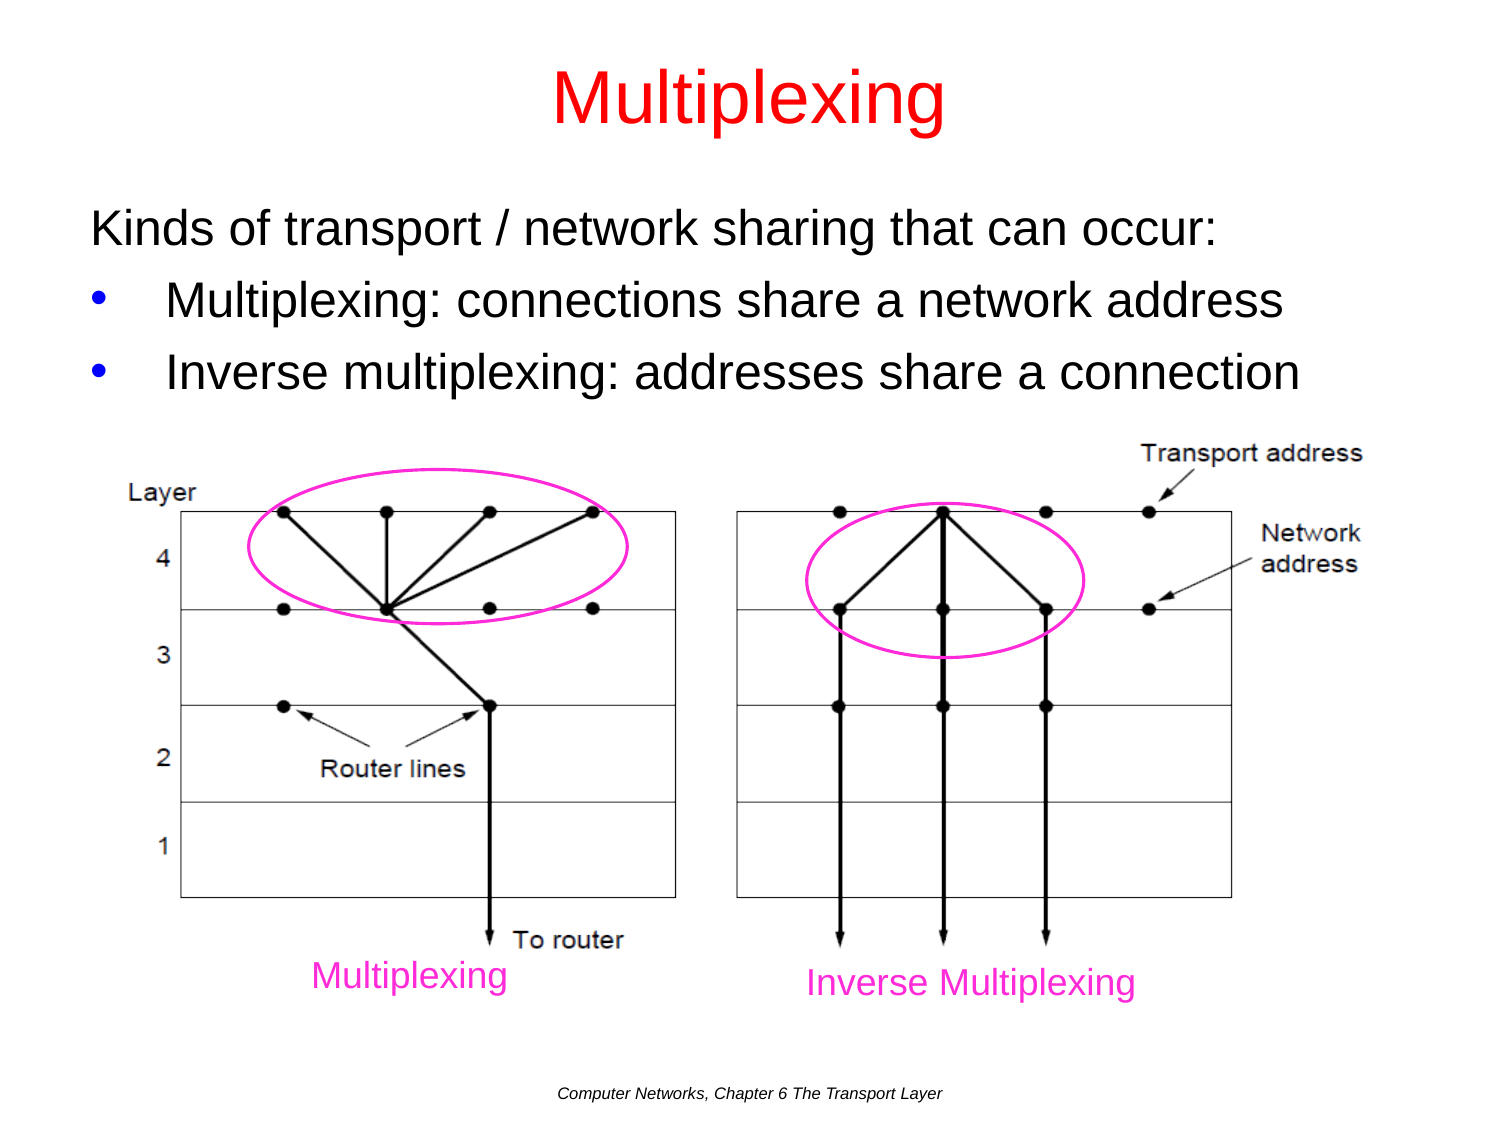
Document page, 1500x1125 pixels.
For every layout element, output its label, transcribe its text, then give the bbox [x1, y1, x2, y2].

text_box Multiplexing [240, 971, 579, 1004]
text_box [110, 417, 1390, 964]
text_box Inverse Multiplexing [774, 971, 1168, 1010]
title Multiplexing [0, 0, 1500, 188]
list Kinds of transport / network sharing that can occur: Multiplexing: connections share a network address Inverse multiplexing: addresses share a connection [75, 187, 1425, 986]
footer Computer Networks, Chapter 6 The Transport Layer [0, 1074, 1500, 1125]
